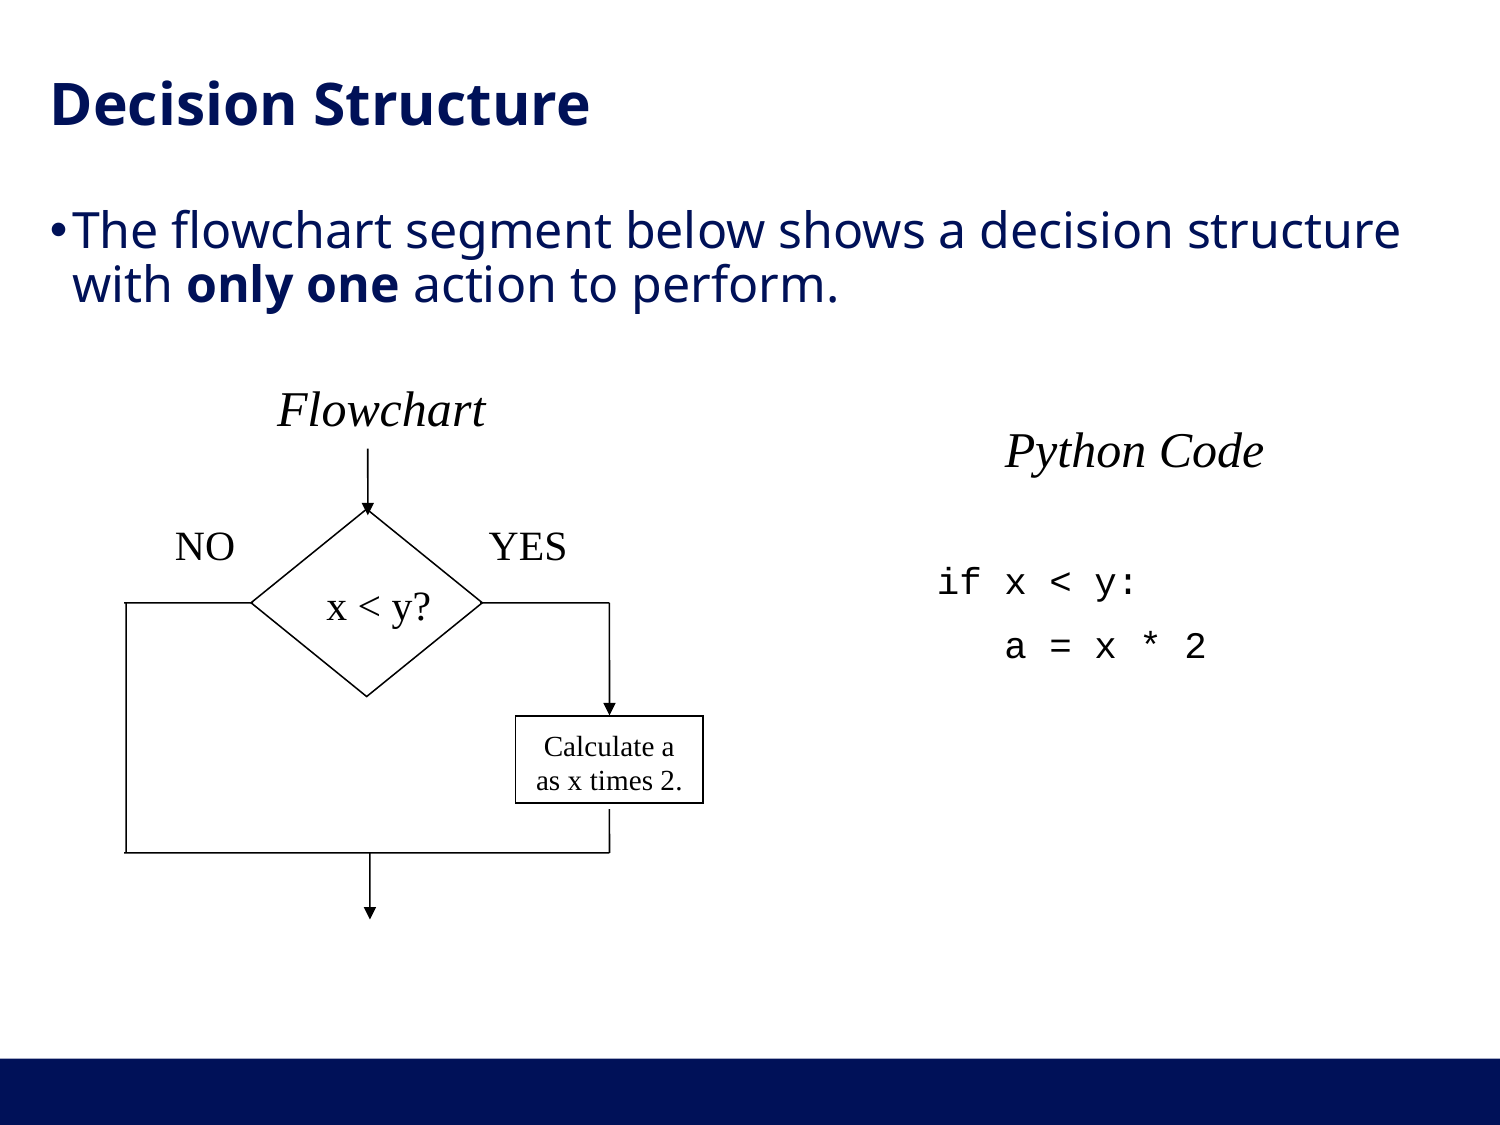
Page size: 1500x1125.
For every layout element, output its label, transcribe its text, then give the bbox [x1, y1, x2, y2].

list The flowchart segment below shows a decision structure with only one action to perform. [49, 205, 1451, 993]
title Decision Structure [49, 66, 1451, 138]
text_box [123, 369, 706, 920]
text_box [921, 409, 1404, 678]
